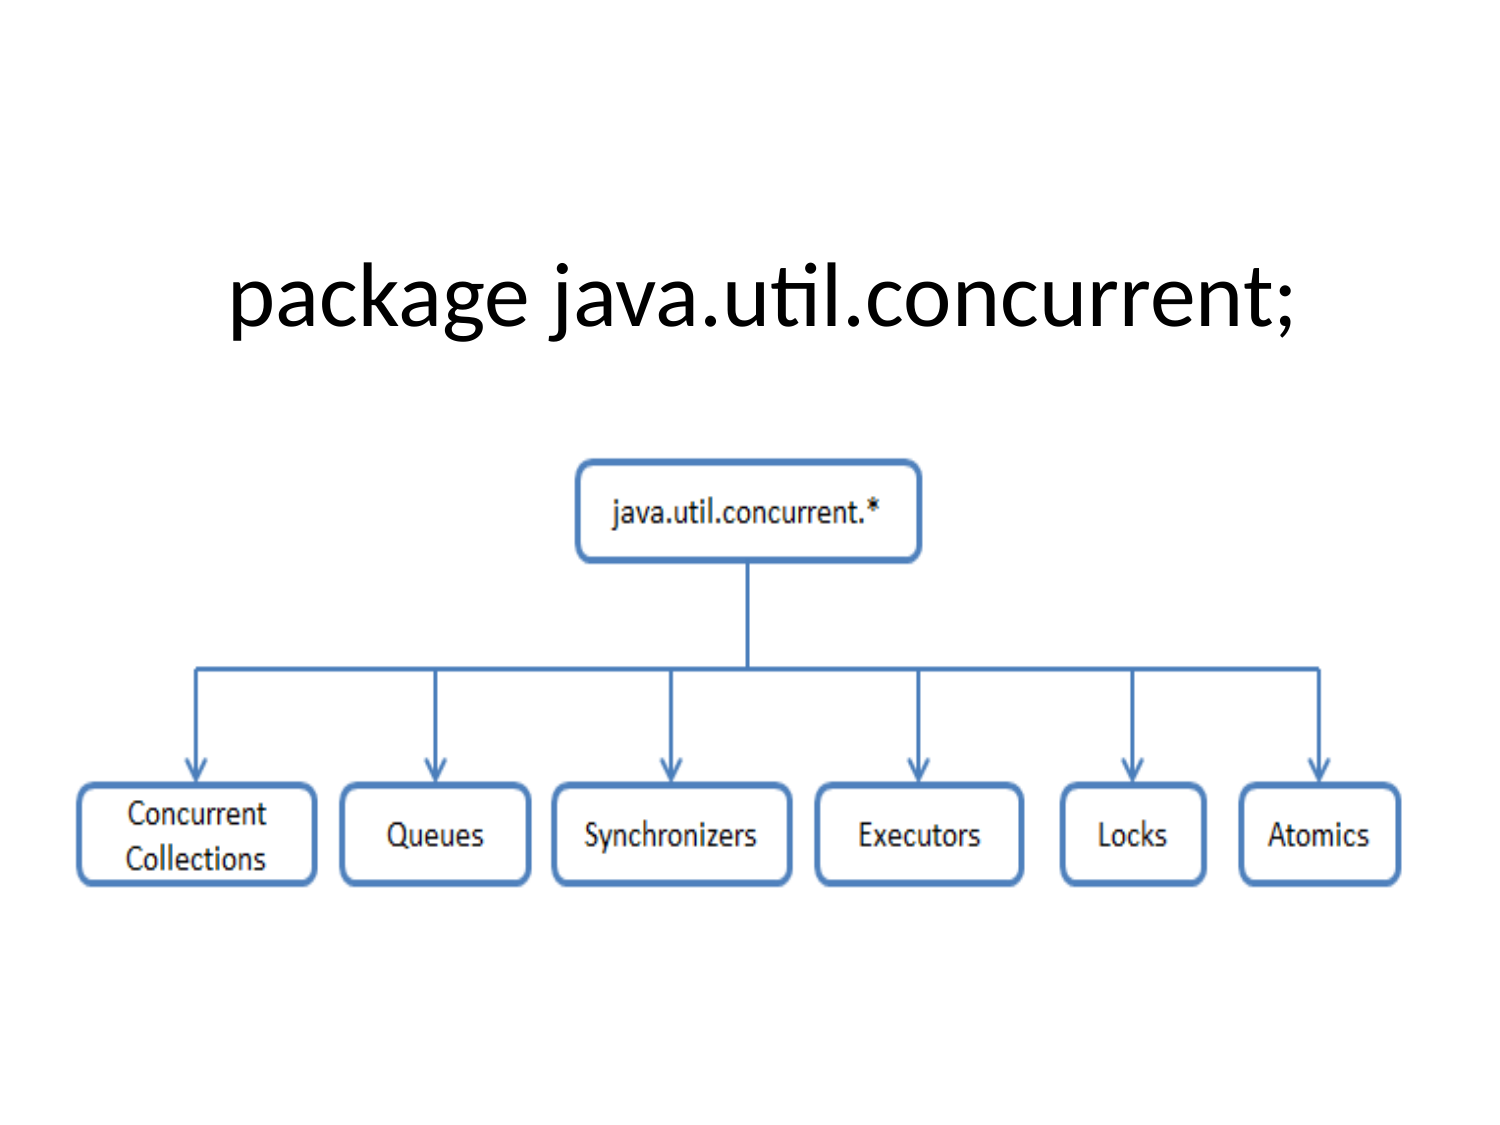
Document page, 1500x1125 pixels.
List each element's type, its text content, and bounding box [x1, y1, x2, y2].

title package java.util.concurrent; [88, 196, 1439, 371]
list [0, 373, 1500, 1012]
